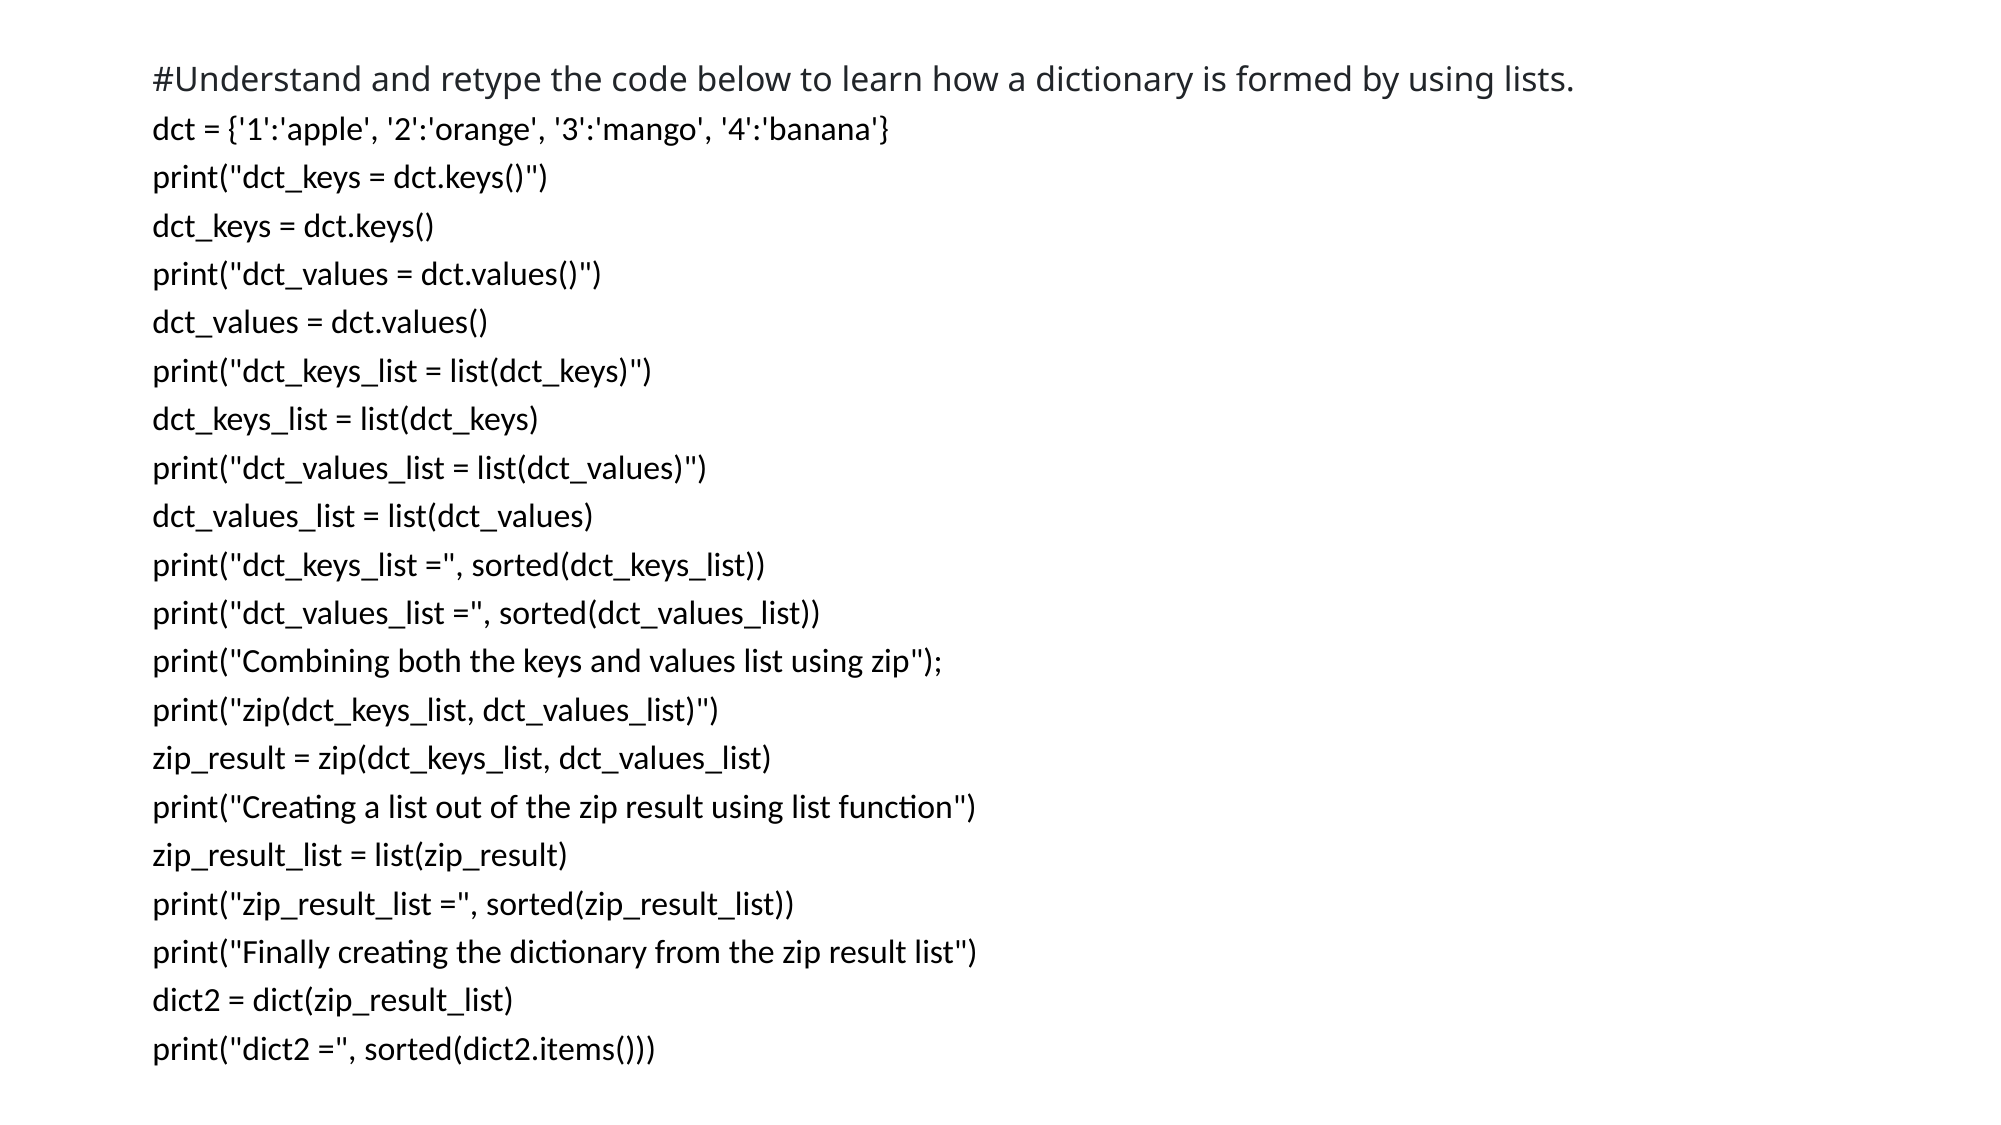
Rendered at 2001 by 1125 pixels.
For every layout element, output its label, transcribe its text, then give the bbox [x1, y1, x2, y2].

list #Understand and retype the code below to learn how a dictionary is formed by using lists. dct = {'1':'apple', '2':'orange', '3':'mango', '4':'banana'} print("dct_keys = dct.keys()") dct_keys = dct.keys() print("dct_values = dct.values()") dct_values = dct.values() print("dct_keys_list = list(dct_keys)") dct_keys_list = list(dct_keys) print("dct_values_list = list(dct_values)") dct_values_list = list(dct_values) print("dct_keys_list =", sorted(dct_keys_list)) print("dct_values_list =", sorted(dct_values_list)) print("Combining both the keys and values list using zip"); print("zip(dct_keys_list, dct_values_list)") zip_result = zip(dct_keys_list, dct_values_list) print("Creating a list out of the zip result using list function") zip_result_list = list(zip_result) print("zip_result_list =", sorted(zip_result_list)) print("Finally creating the dictionary from the zip result list") dict2 = dict(zip_result_list) print("dict2 =", sorted(dict2.items())) [137, 55, 1863, 1082]
